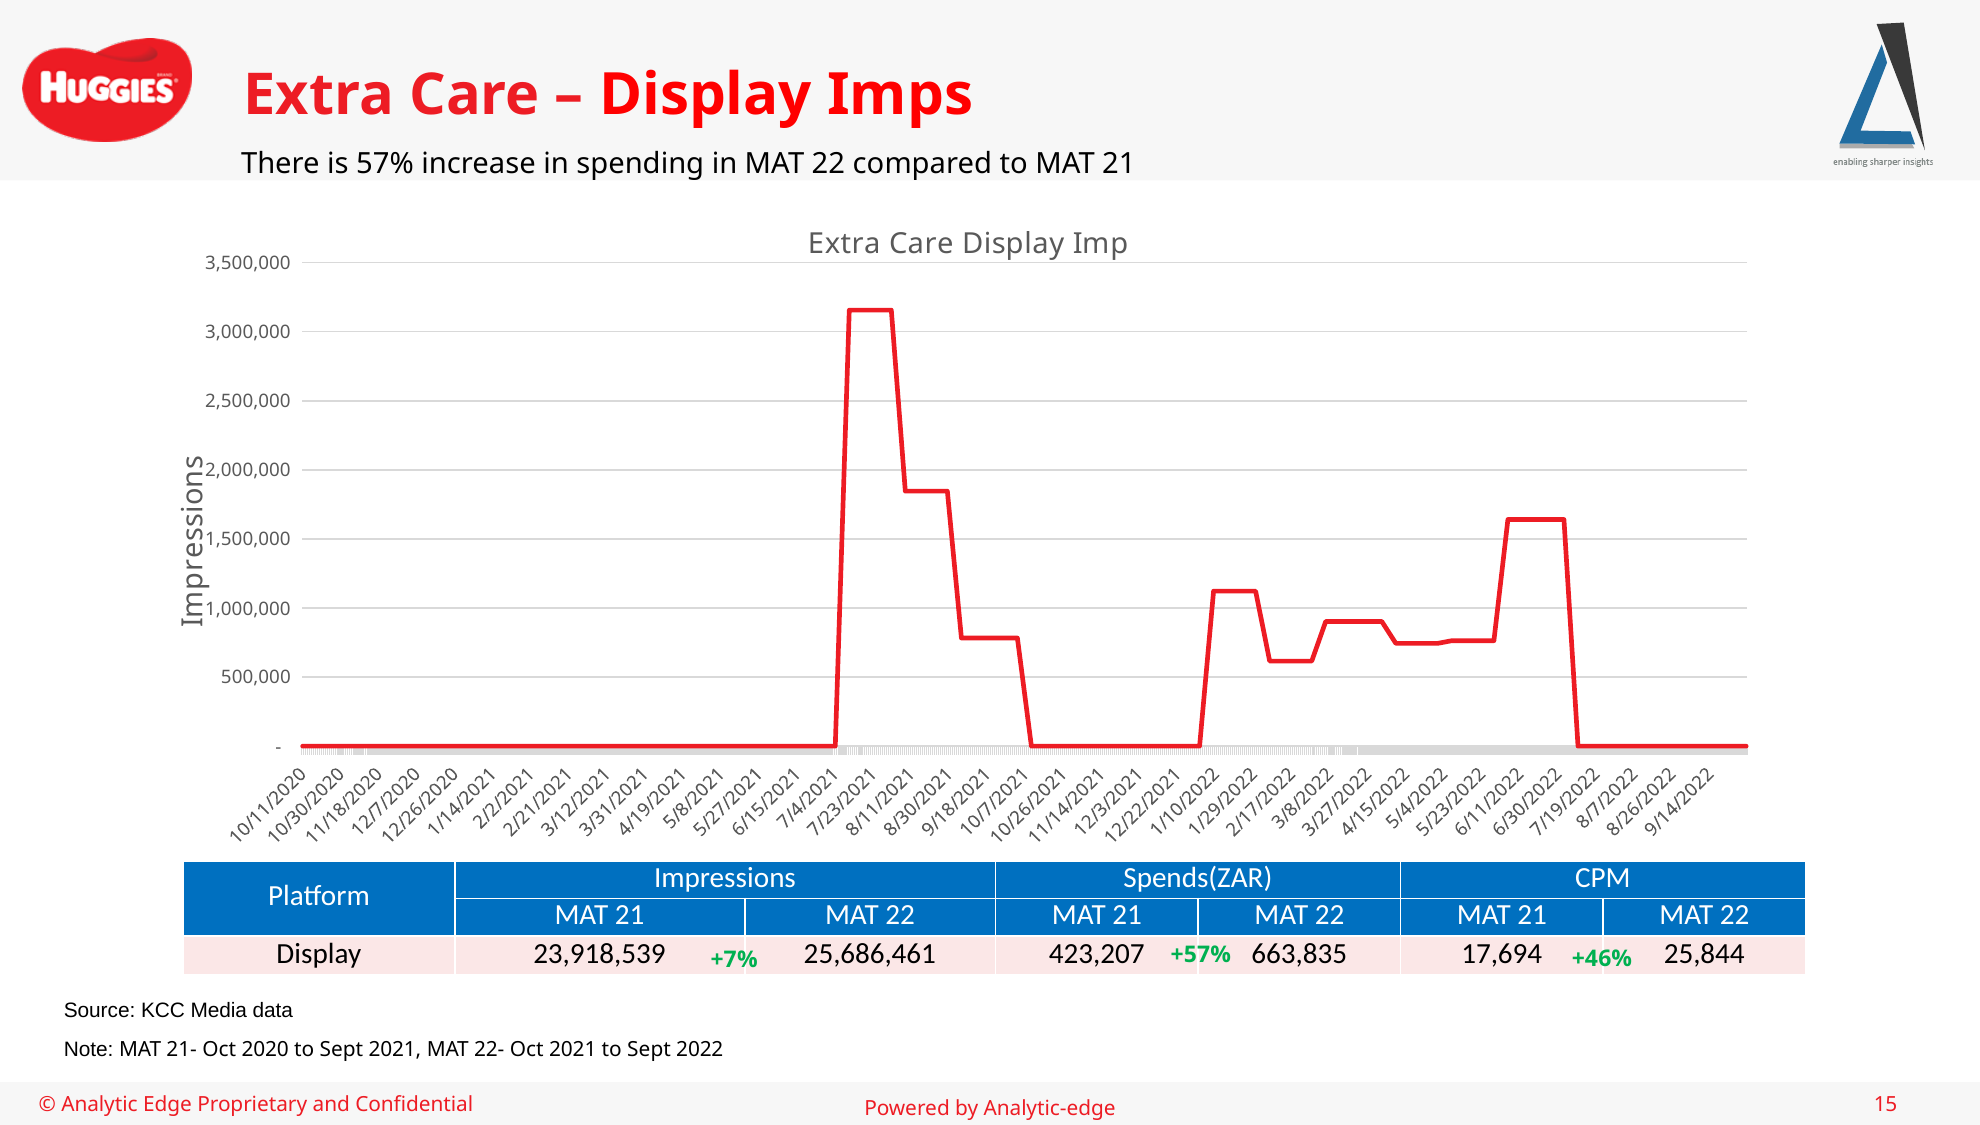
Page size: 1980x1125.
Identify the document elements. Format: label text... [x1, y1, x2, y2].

table_cell 423,207 [996, 937, 1155, 974]
table_cell 25,844 [1654, 937, 1805, 974]
text_box +46% [1557, 935, 1654, 979]
picture [1800, 155, 1977, 168]
table_cell MAT 21 [996, 899, 1197, 935]
text_box Note: MAT 21- Oct 2020 to Sept 2021, MAT 22- Oct 2021 to Sept 2022 [48, 1017, 1874, 1083]
table_cell MAT 21 [1401, 899, 1602, 935]
table_cell MAT 21 [456, 899, 744, 935]
text_box There is 57% increase in spending in MAT 22 compared to MAT 21 [226, 136, 1217, 187]
table_cell 663,835 [1253, 937, 1400, 974]
text_box +7% [695, 937, 793, 980]
table_header Spends(ZAR) [996, 862, 1400, 898]
picture [22, 38, 192, 142]
text_box Source: KCC Media data [48, 986, 1874, 1017]
table_cell 17,694 [1401, 937, 1557, 974]
text_box +57% [1155, 932, 1253, 975]
table_cell MAT 22 [746, 899, 995, 935]
table_cell 25,686,461 [793, 937, 995, 974]
footer © Analytic Edge Proprietary and Confidential [23, 1083, 578, 1125]
table_cell MAT 22 [1604, 899, 1805, 935]
table_header CPM [1401, 862, 1805, 898]
chart [139, 193, 1798, 850]
title Extra Care – Display Imps [228, 27, 1806, 156]
text_box Powered by Analytic-edge [713, 1087, 1267, 1125]
table_header Impressions [456, 862, 995, 898]
table_cell Display [184, 937, 454, 974]
slide_number 15 [1838, 1083, 1933, 1125]
table_cell 23,918,539 [456, 937, 695, 974]
table_header Platform [184, 862, 454, 935]
table_cell MAT 22 [1199, 899, 1400, 935]
